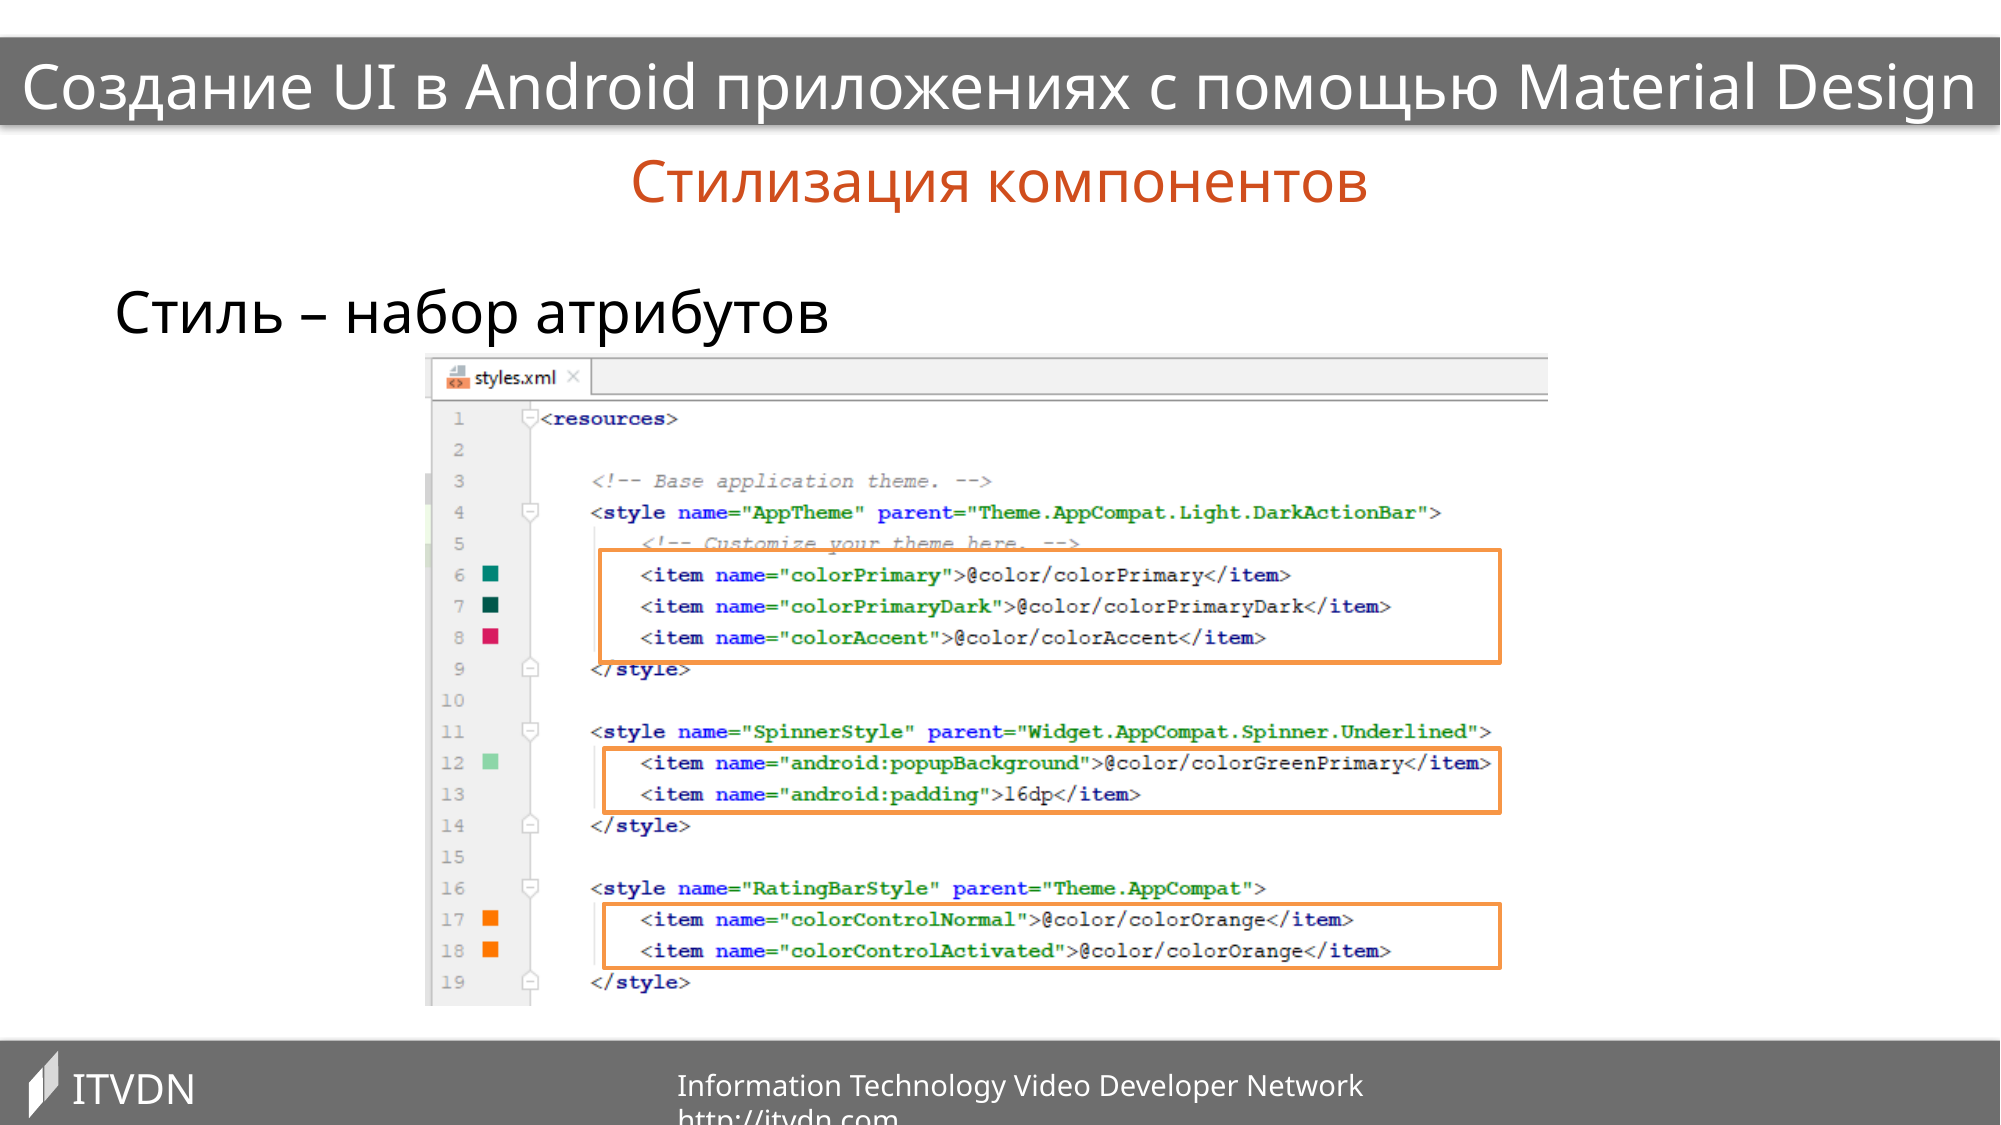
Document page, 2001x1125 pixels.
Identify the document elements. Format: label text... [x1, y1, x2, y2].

text_box Стиль – набор атрибутов [98, 265, 1914, 949]
text_box Information Technology Video Developer Network http://itvdn.com [662, 1059, 1963, 1125]
text_box ITVDN [63, 1055, 212, 1120]
text_box [0, 1037, 2000, 1125]
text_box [28, 1050, 59, 1119]
text_box Стилизация компонентов [324, 138, 1675, 225]
picture [424, 353, 1548, 1006]
text_box Создание UI в Android приложениях с помощью Material Design [0, 37, 2000, 132]
